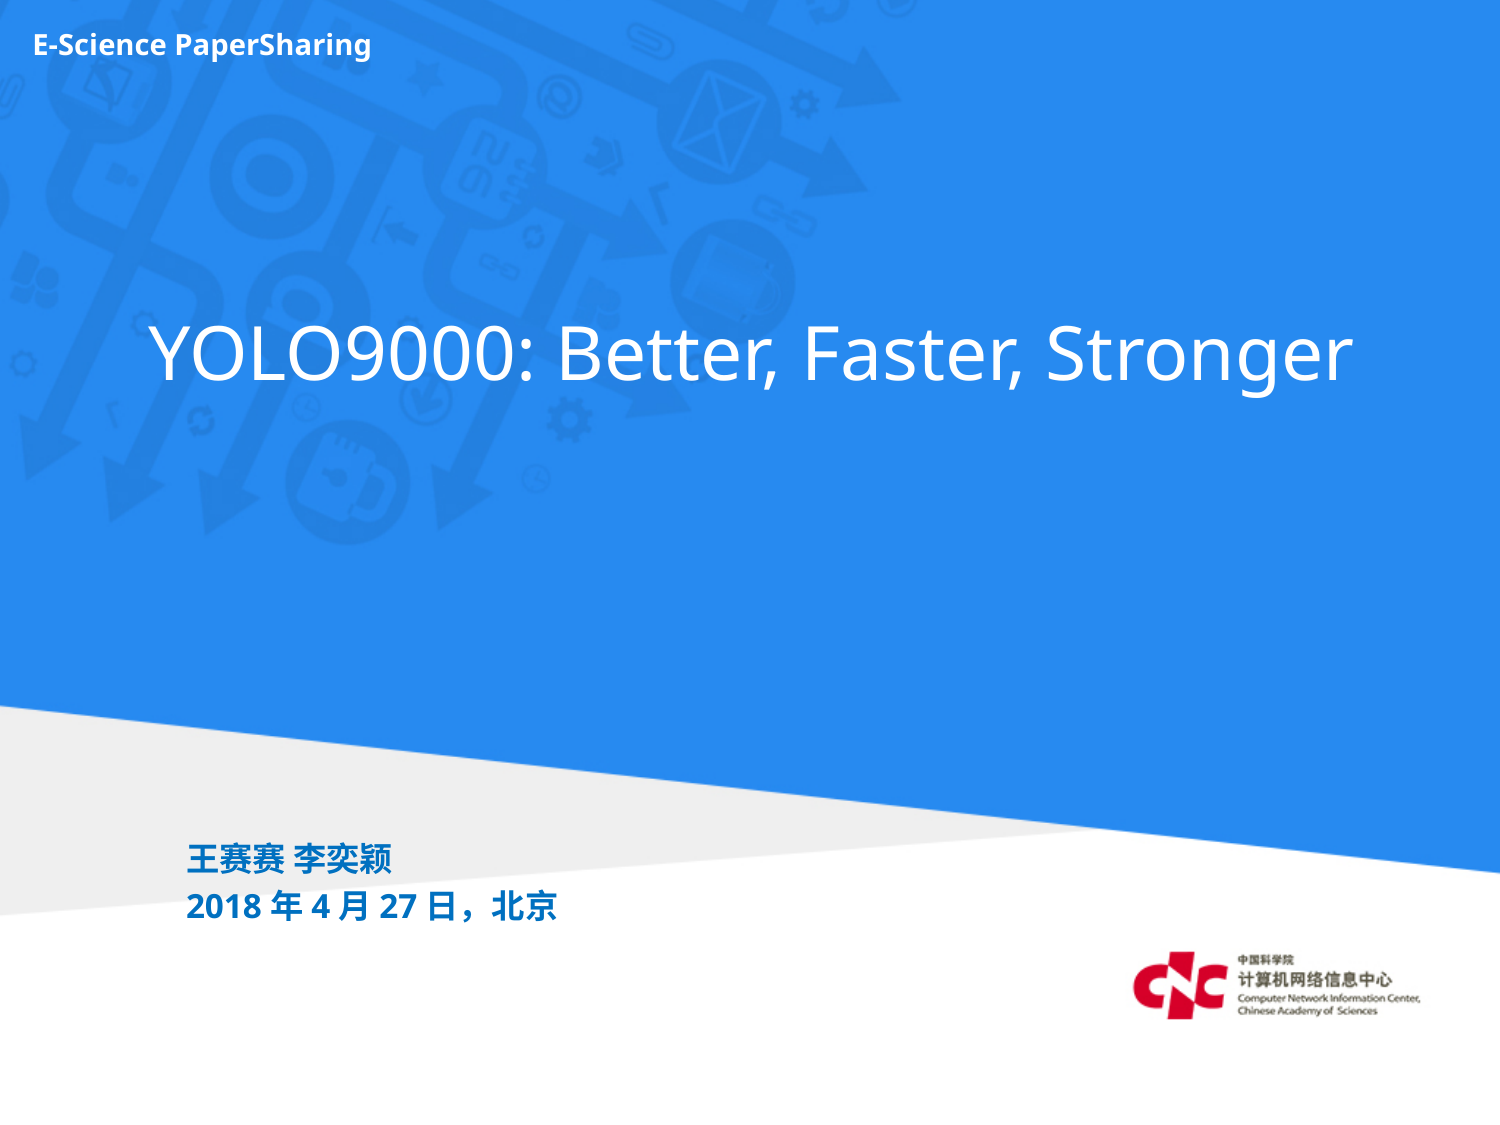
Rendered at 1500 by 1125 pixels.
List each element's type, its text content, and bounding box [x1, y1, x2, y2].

text_box E-Science PaperSharing [17, 19, 928, 69]
text_box YOLO9000: Better, Faster, Stronger [112, 280, 1412, 403]
picture [0, 0, 1500, 1125]
text_box 王赛赛 李奕颖 2018年4月27日，北京 [171, 822, 892, 933]
